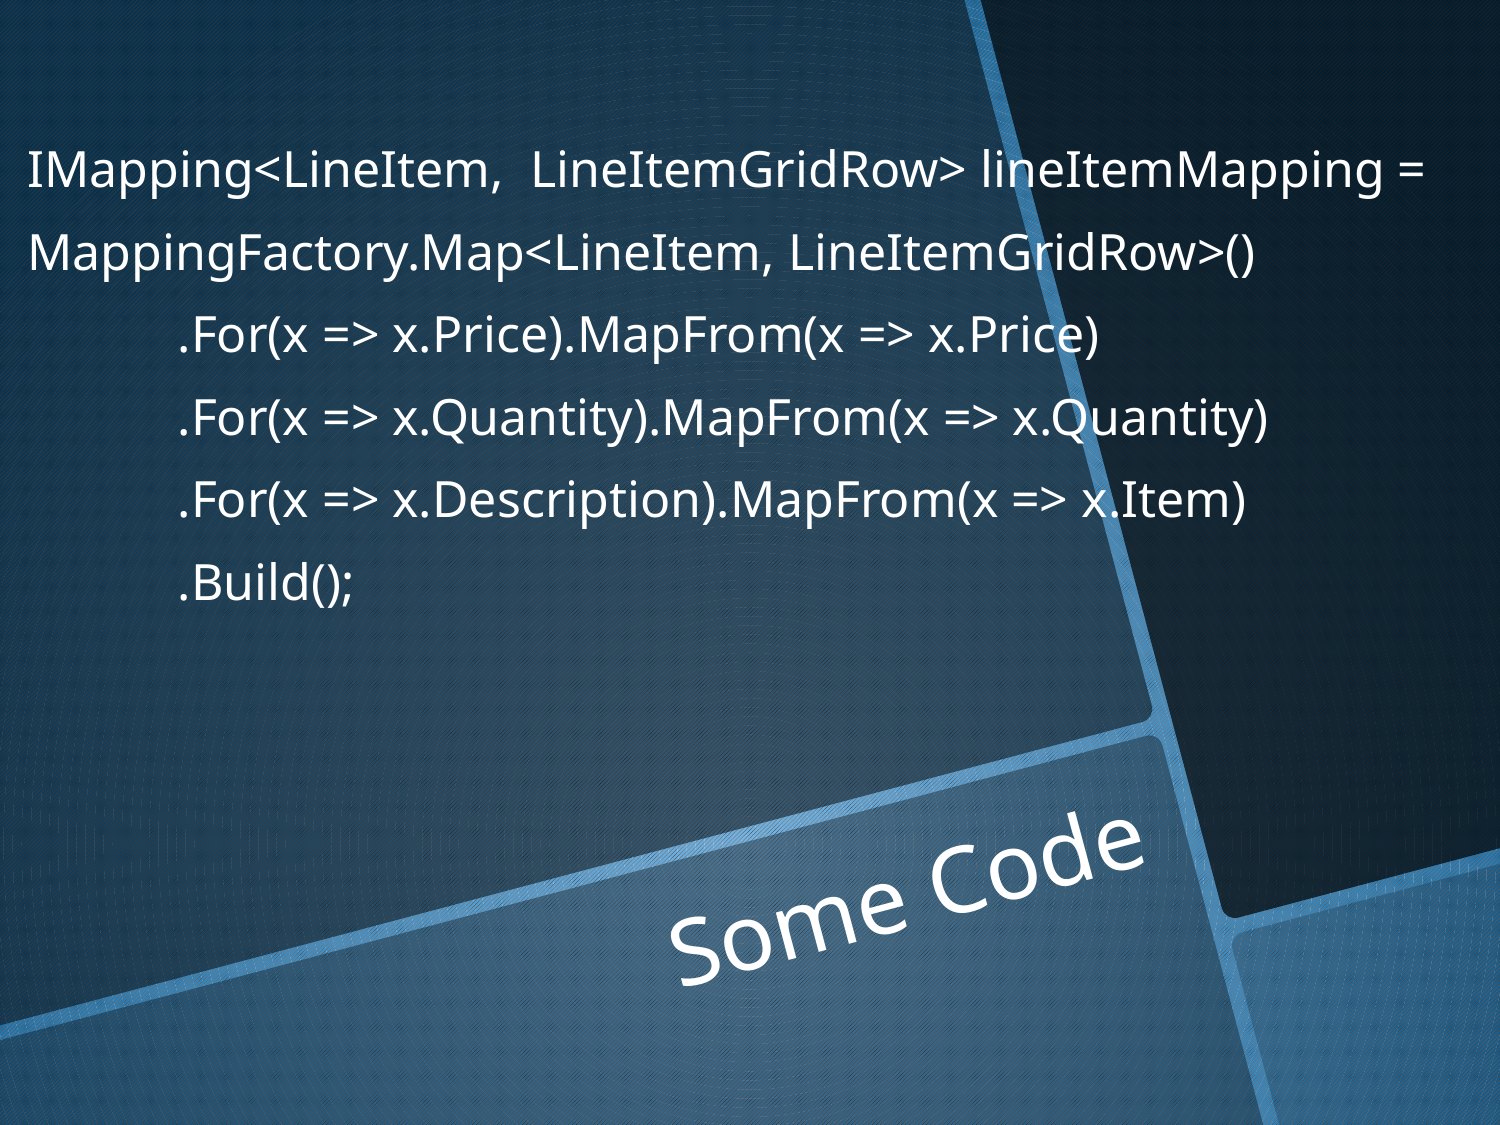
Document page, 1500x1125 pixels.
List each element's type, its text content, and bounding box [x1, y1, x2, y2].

list IMapping<LineItem, LineItemGridRow> lineItemMapping = MappingFactory.Map<LineItem, LineItemGridRow>() .For(x => x.Price).MapFrom(x => x.Price) .For(x => x.Quantity).MapFrom(x => x.Quantity) .For(x => x.Description).MapFrom(x => x.Item) .Build(); [12, 112, 1477, 700]
list Some Code [517, 763, 1183, 1087]
